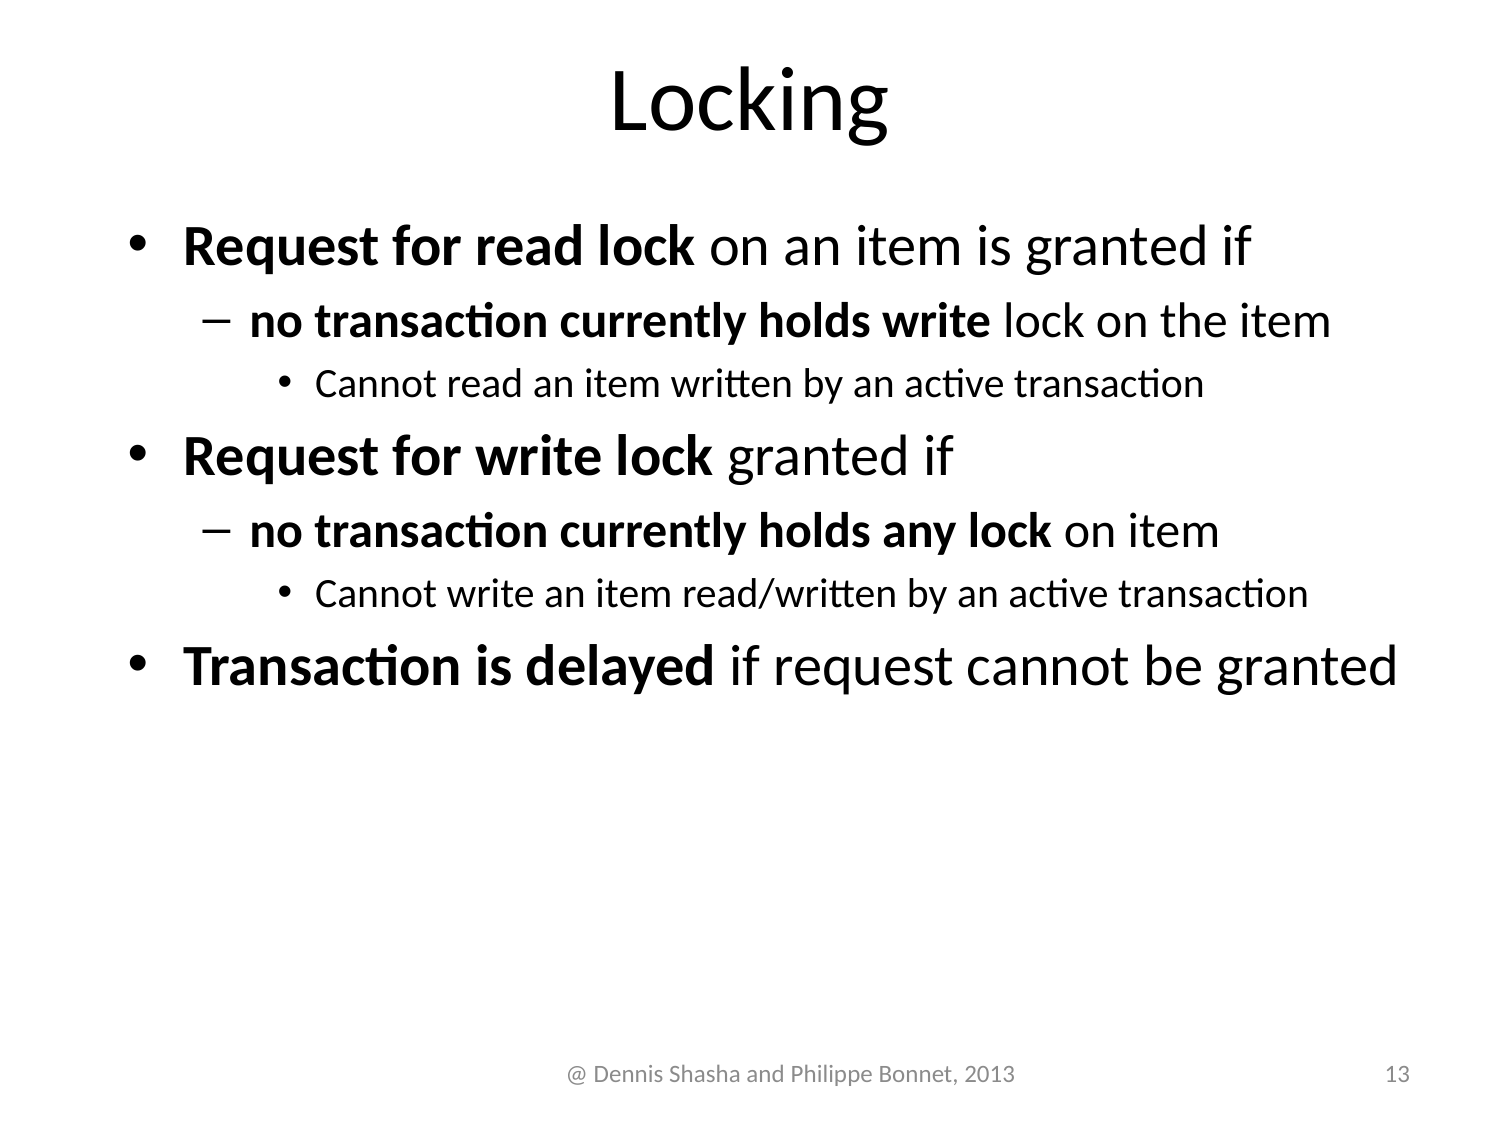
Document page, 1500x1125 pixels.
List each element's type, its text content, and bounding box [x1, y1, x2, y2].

footer @ Dennis Shasha and Philippe Bonnet, 2013 [512, 1042, 1075, 1103]
title Locking [112, 0, 1388, 188]
slide_number 13 [1075, 1042, 1425, 1103]
list Request for read lock on an item is granted if no transaction currently holds write lock on the item Cannot read an item written by an active transaction Request for write lock granted if no transaction currently holds any lock on item Cannot write an item read/written by an active transaction Transaction is delayed if request cannot be granted [112, 200, 1500, 788]
